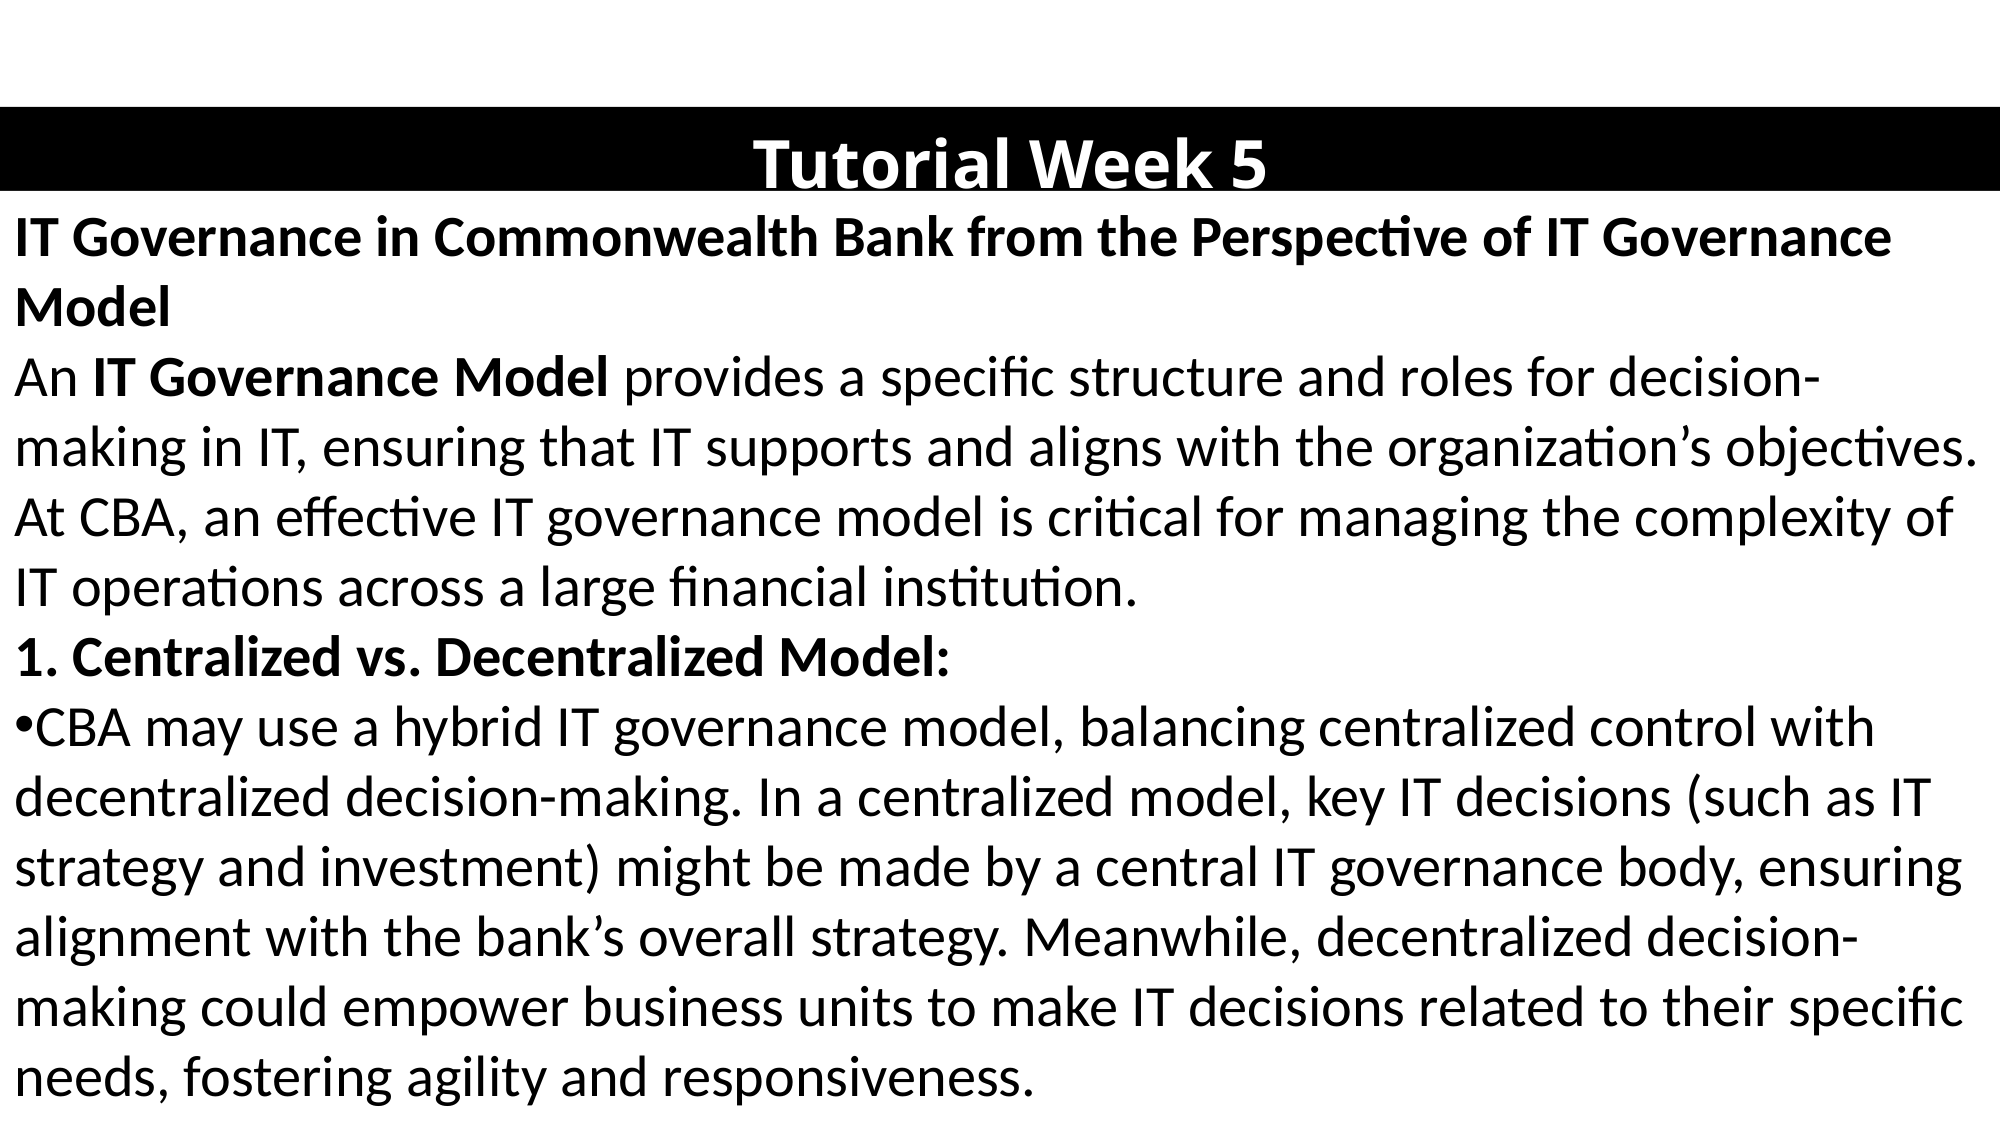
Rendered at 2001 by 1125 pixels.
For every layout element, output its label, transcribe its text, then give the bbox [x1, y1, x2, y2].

text_box [1931, 105, 2000, 190]
title Tutorial Week 5 [91, 105, 1931, 190]
text_box [0, 105, 91, 190]
text_box IT Governance in Commonwealth Bank from the Perspective of IT Governance Model An IT Governance Model provides a specific structure and roles for decision-making in IT, ensuring that IT supports and aligns with the organization’s objectives. At CBA, an effective IT governance model is critical for managing the complexity of IT operations across a large financial institution. 1. Centralized vs. Decentralized Model: CBA may use a hybrid IT governance model, balancing centralized control with decentralized decision-making. In a centralized model, key IT decisions (such as IT strategy and investment) might be made by a central IT governance body, ensuring alignment with the bank’s overall strategy. Meanwhile, decentralized decision-making could empower business units to make IT decisions related to their specific needs, fostering agility and responsiveness. [0, 190, 2000, 1116]
